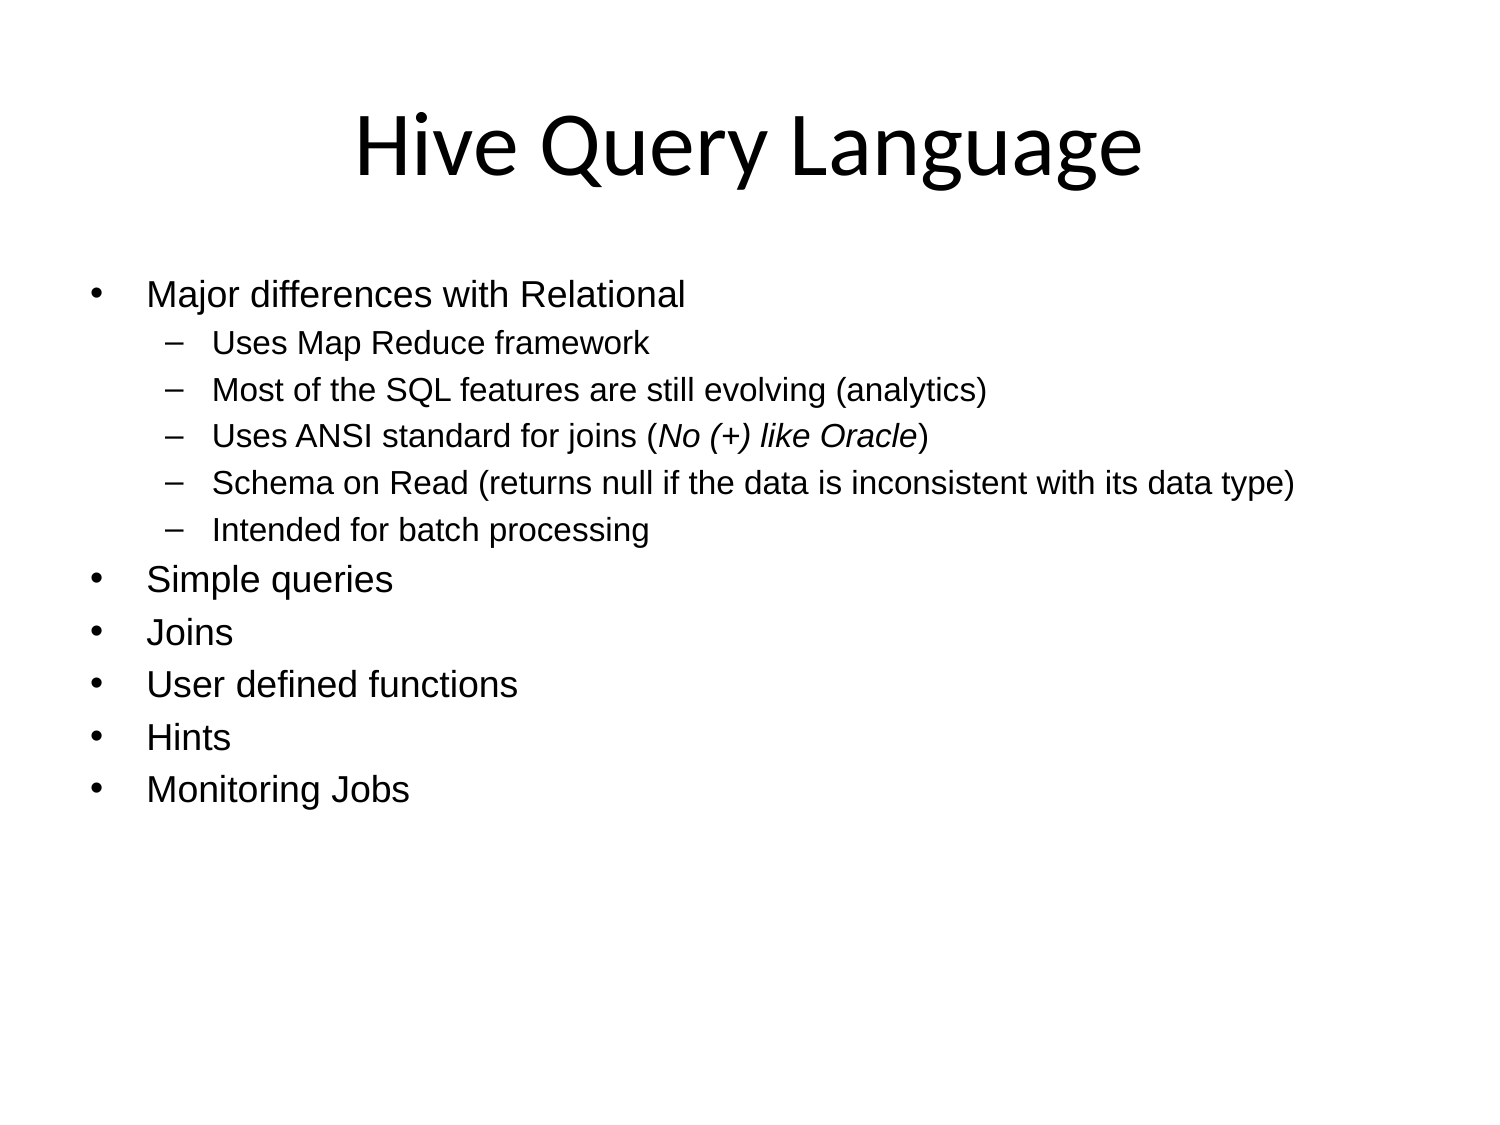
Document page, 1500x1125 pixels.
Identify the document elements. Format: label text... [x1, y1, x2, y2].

title Hive Query Language [75, 45, 1425, 233]
list Major differences with Relational Uses Map Reduce framework Most of the SQL features are still evolving (analytics) Uses ANSI standard for joins (No (+) like Oracle) Schema on Read (returns null if the data is inconsistent with its data type) Intended for batch processing Simple queries Joins User defined functions Hints Monitoring Jobs [75, 262, 1425, 1005]
